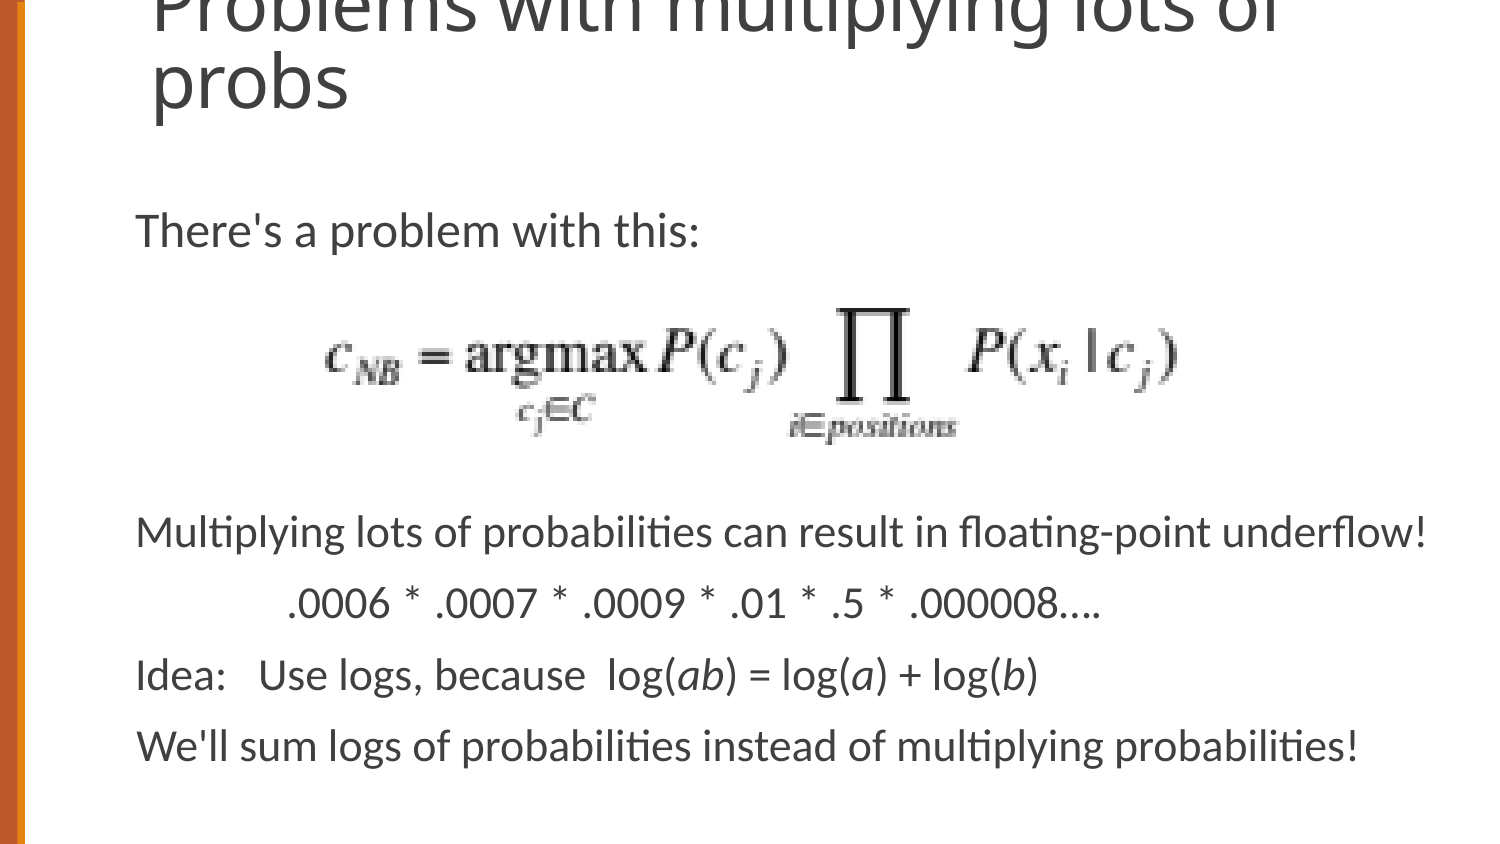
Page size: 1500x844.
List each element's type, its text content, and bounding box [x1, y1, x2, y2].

list There's a problem with this: Multiplying lots of probabilities can result in floating-point underflow! .0006 * .0007 * .0009 * .01 * .5 * .000008…. Idea: Use logs, because log(ab) = log(a) + log(b) We'll sum logs of probabilities instead of multiplying probabilities! [135, 196, 1475, 797]
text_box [318, 296, 1182, 455]
title Problems with multiplying lots of probs [135, 19, 1373, 132]
